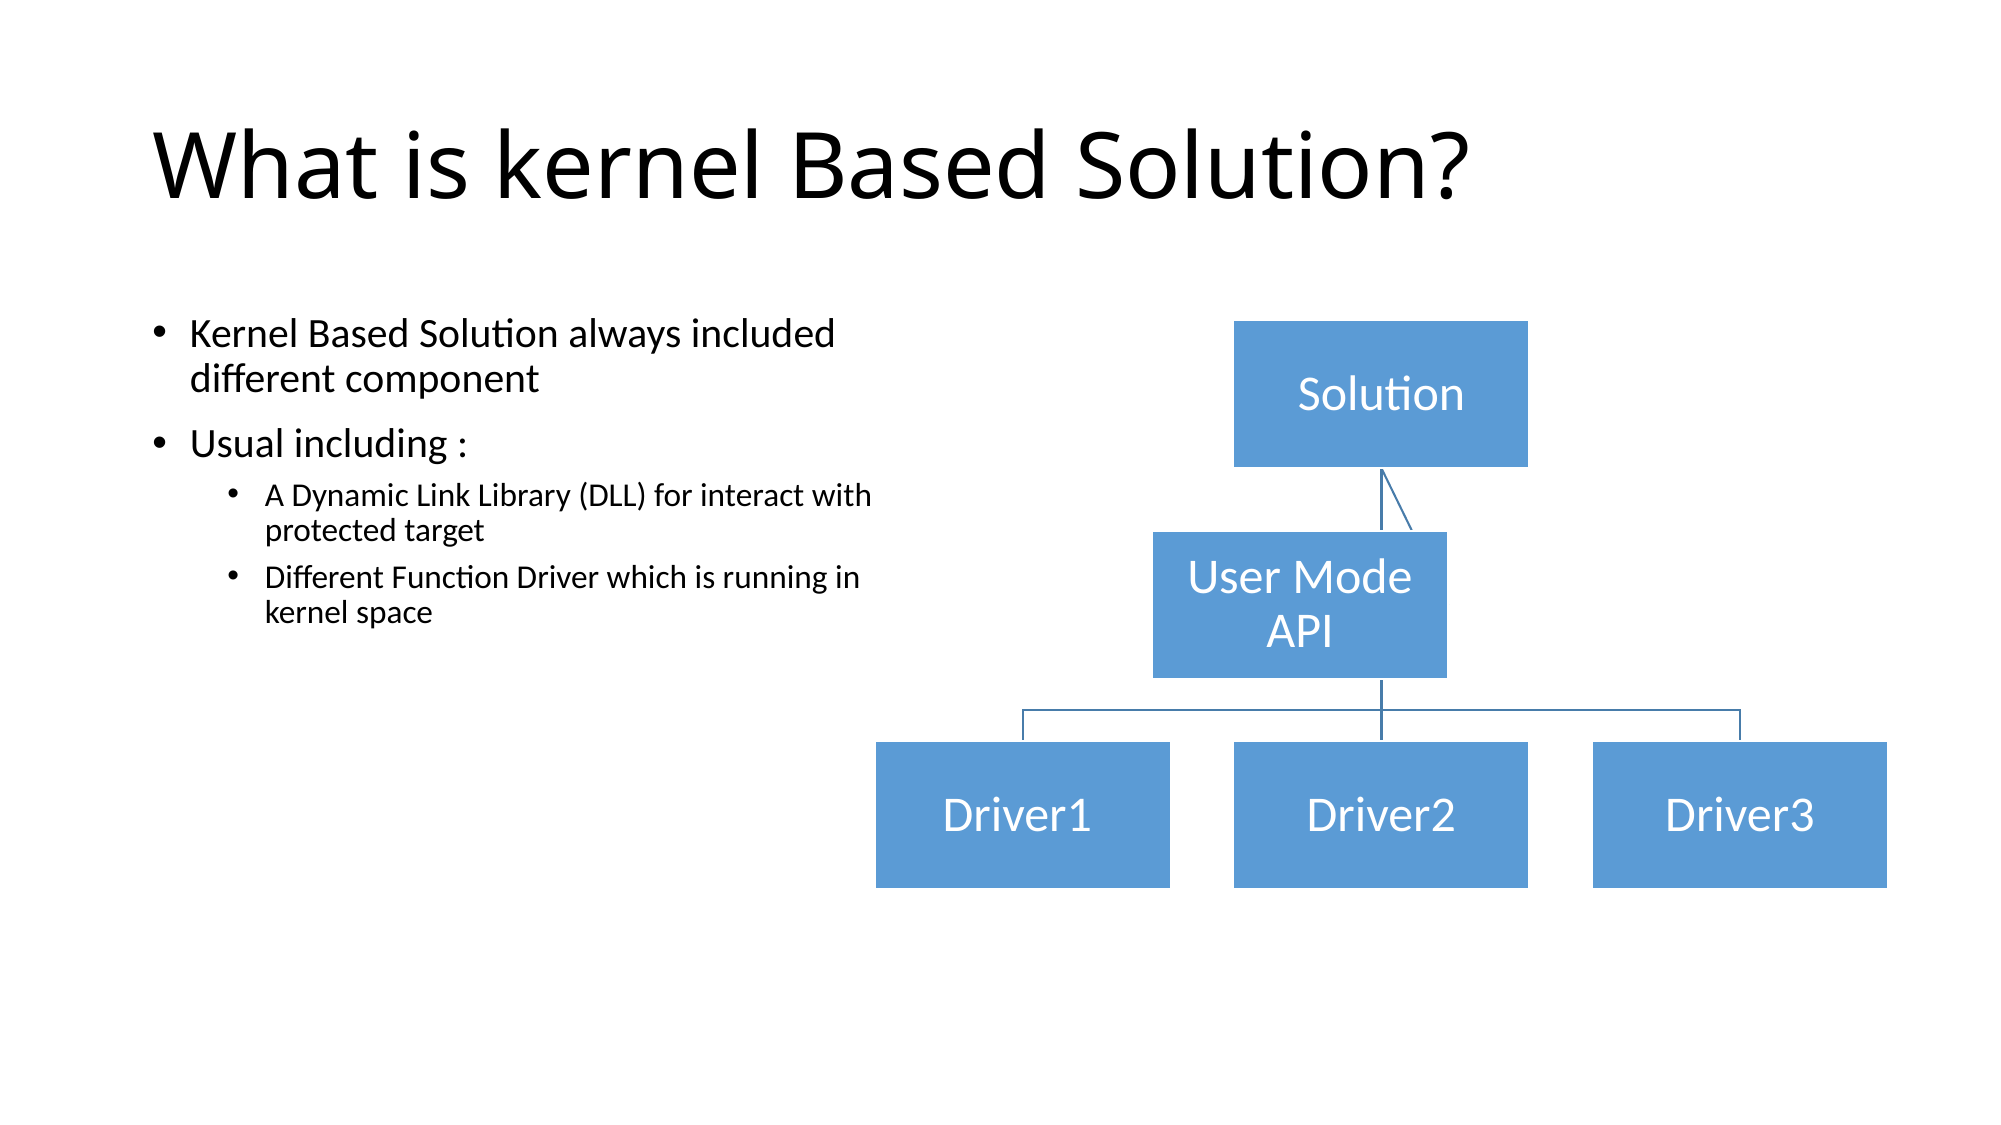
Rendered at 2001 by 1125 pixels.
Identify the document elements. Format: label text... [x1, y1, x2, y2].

text_box Kernel Based Solution always included different component Usual including : A Dynamic Link Library (DLL) for interact with protected target Different Function Driver which is running in kernel space [137, 303, 898, 1014]
title What is kernel Based Solution? [137, 59, 1863, 278]
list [719, 319, 2000, 890]
